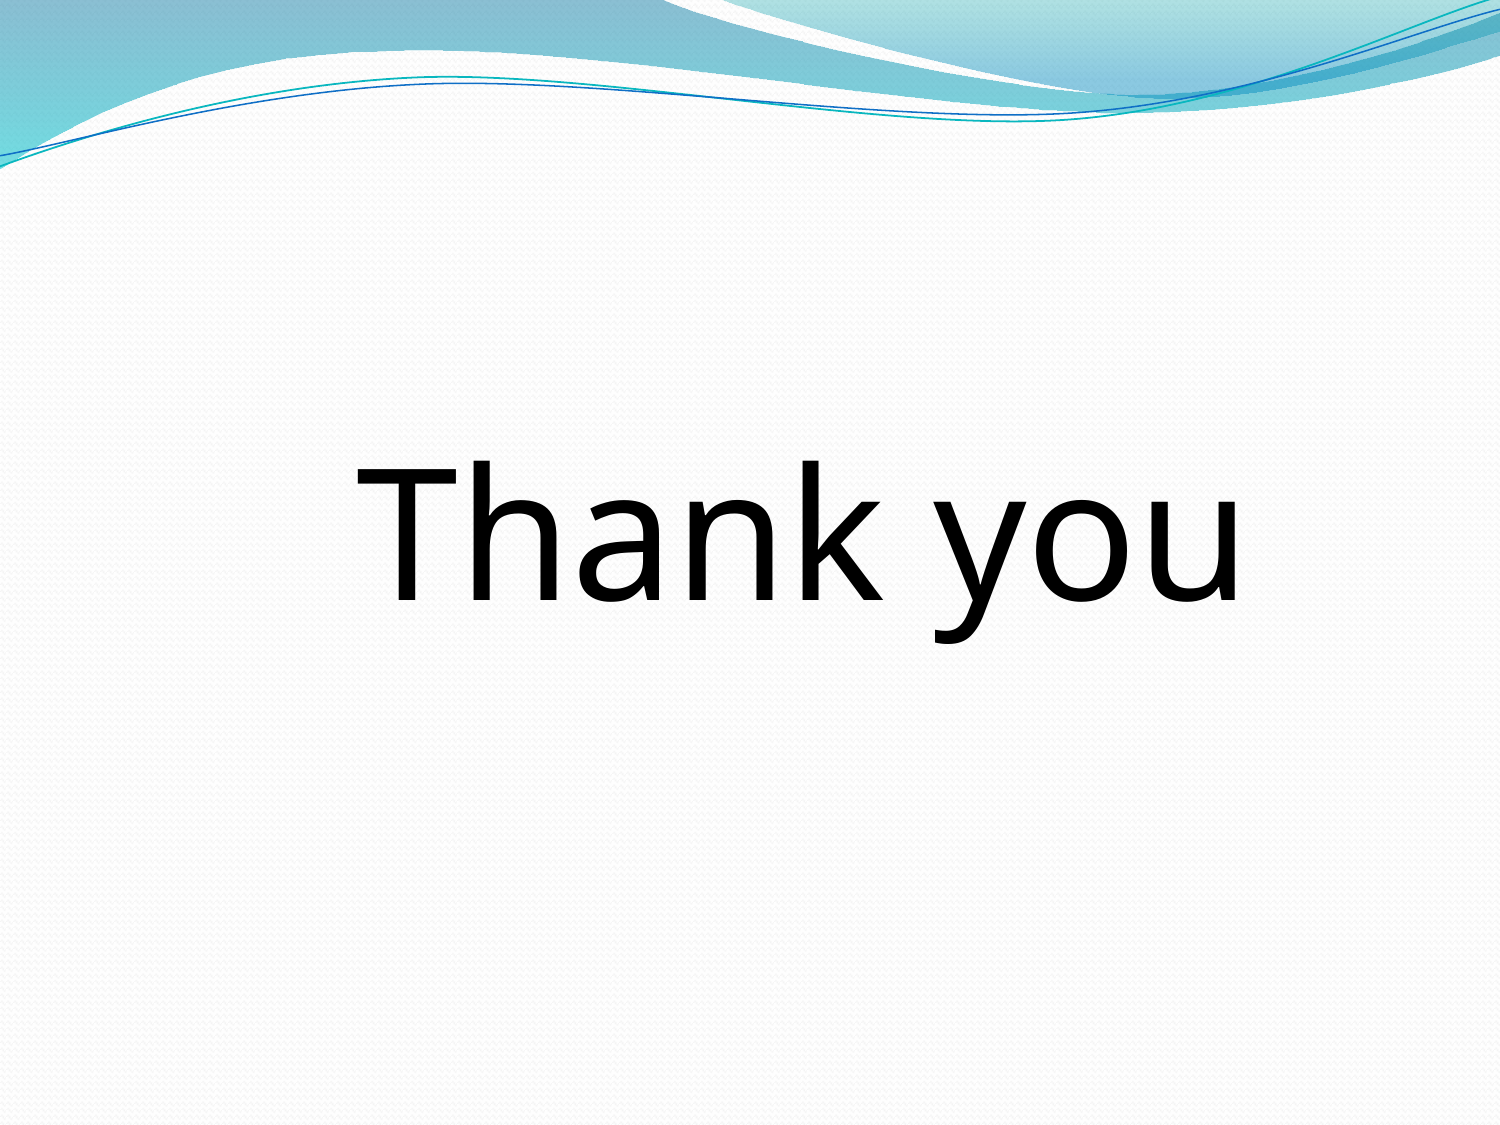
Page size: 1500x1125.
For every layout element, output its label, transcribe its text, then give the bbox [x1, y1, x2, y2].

text_box Thank you [341, 410, 1314, 645]
